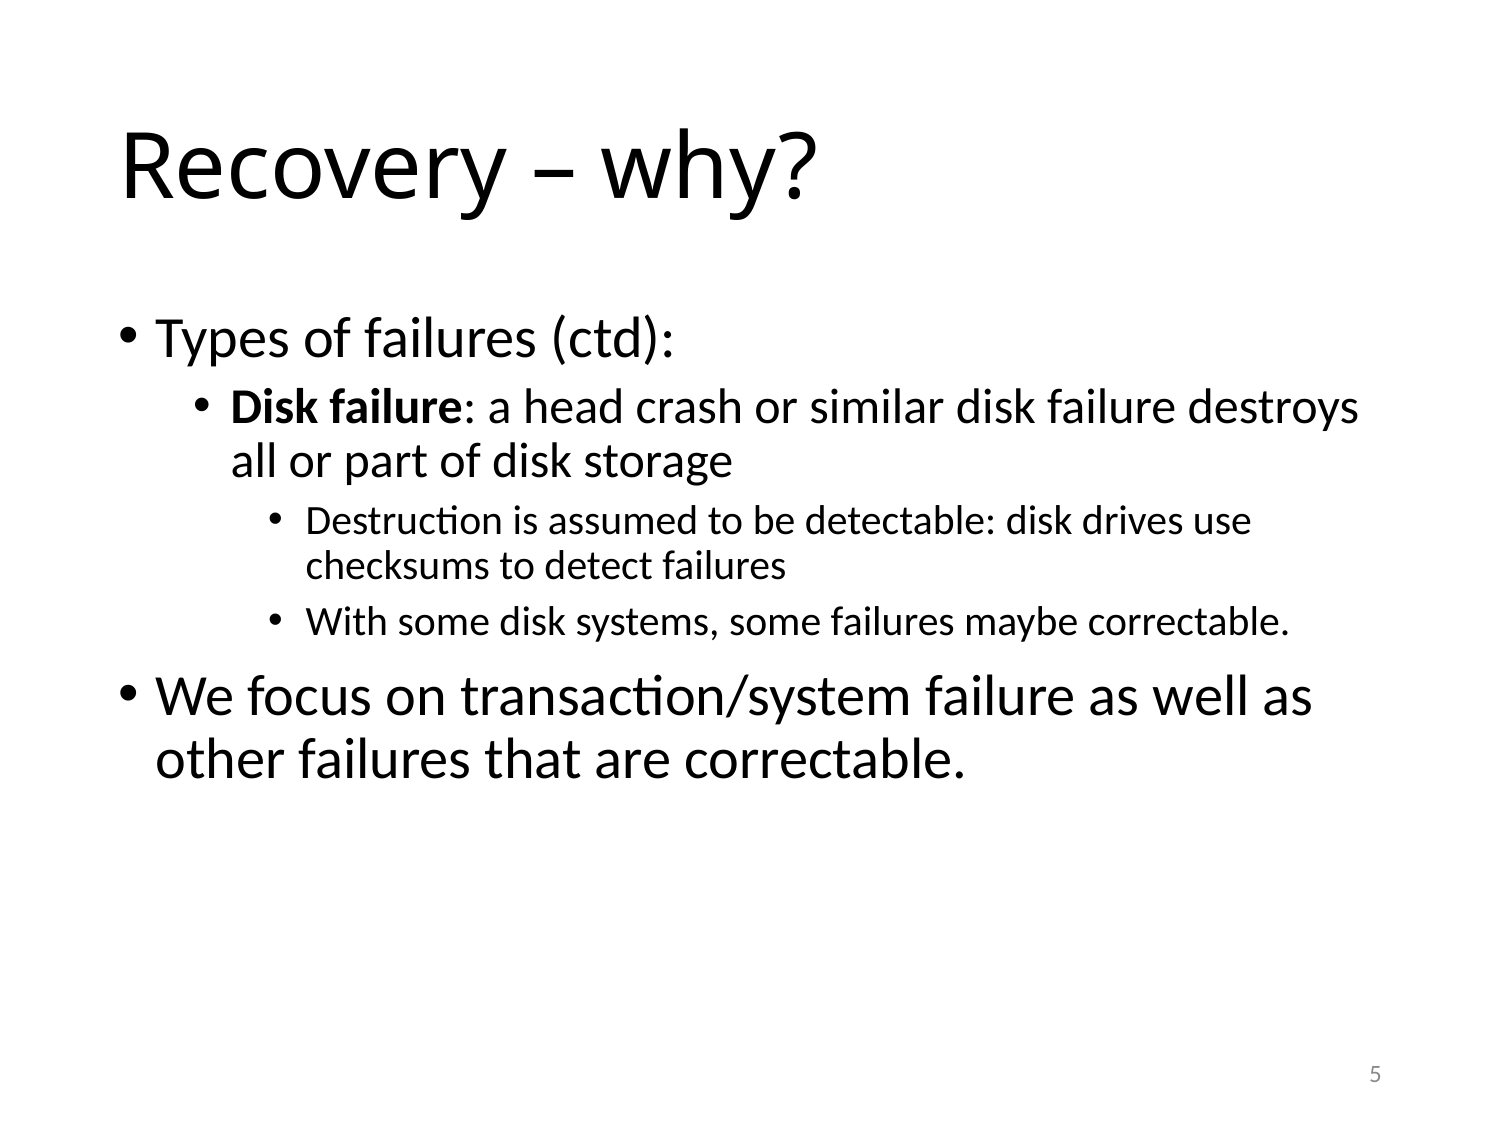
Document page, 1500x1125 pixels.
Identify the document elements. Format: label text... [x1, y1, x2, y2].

slide_number 5 [1059, 1042, 1397, 1103]
list Types of failures (ctd): Disk failure: a head crash or similar disk failure destroys all or part of disk storage Destruction is assumed to be detectable: disk drives use checksums to detect failures With some disk systems, some failures maybe correctable. We focus on transaction/system failure as well as other failures that are correctable. [103, 299, 1397, 1014]
title Recovery – why? [103, 59, 1397, 278]
